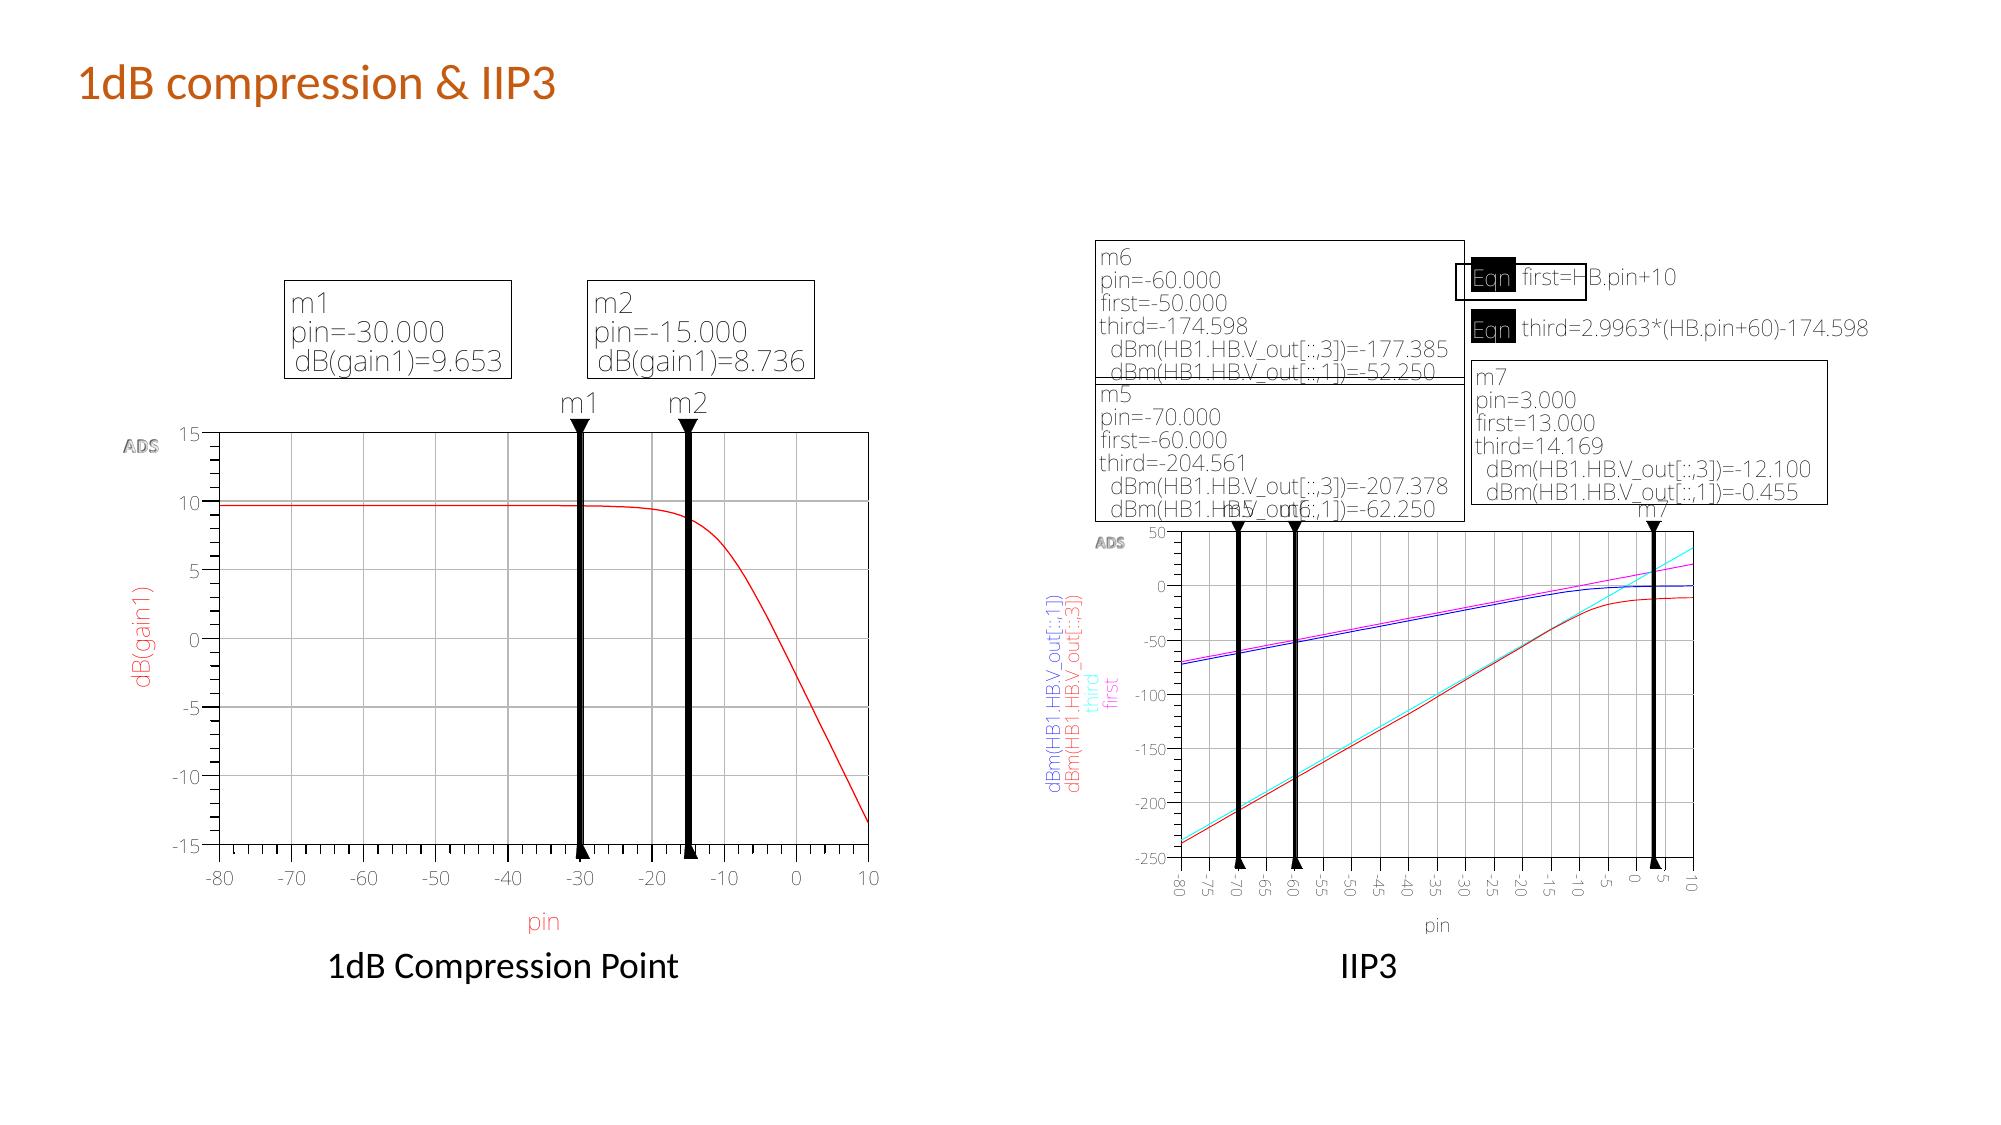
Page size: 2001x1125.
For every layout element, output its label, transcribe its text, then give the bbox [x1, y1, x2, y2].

picture [116, 277, 888, 934]
picture [1039, 238, 1872, 934]
text_box 1dB compression & IIP3 [61, 41, 1933, 117]
text_box 1dB Compression Point IIP3 [116, 933, 1838, 994]
